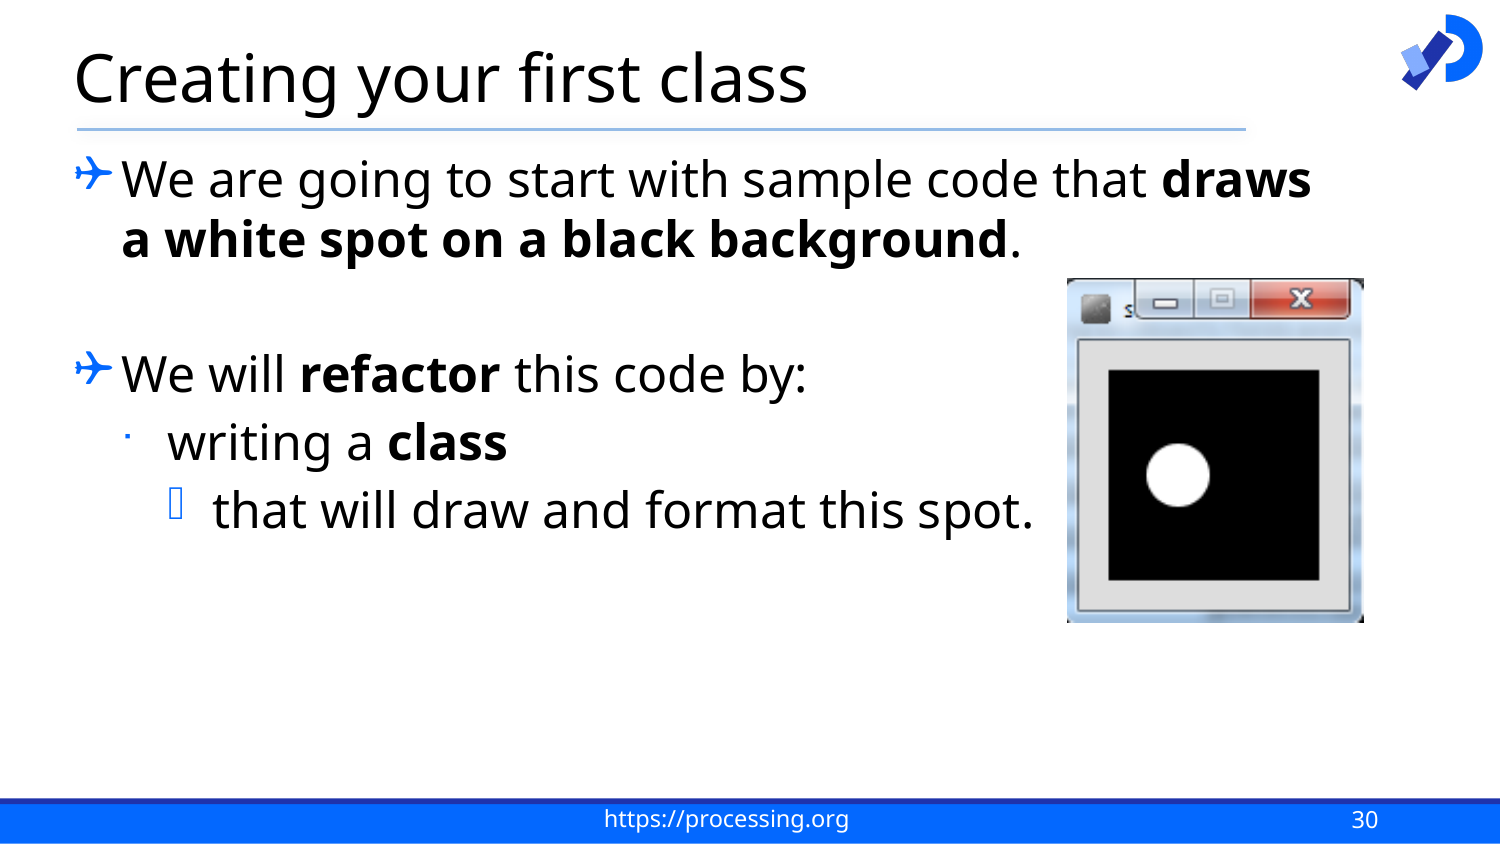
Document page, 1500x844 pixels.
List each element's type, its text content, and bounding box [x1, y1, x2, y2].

picture [1067, 278, 1364, 624]
picture [1398, 9, 1485, 96]
title Creating your first class [64, 0, 1341, 126]
list We are going to start with sample code that draws a white spot on a black background. We will refactor this code by: writing a class that will draw and format this spot. [64, 137, 1341, 844]
slide_number 30 [1074, 799, 1388, 844]
footer https://processing.org [527, 802, 927, 843]
